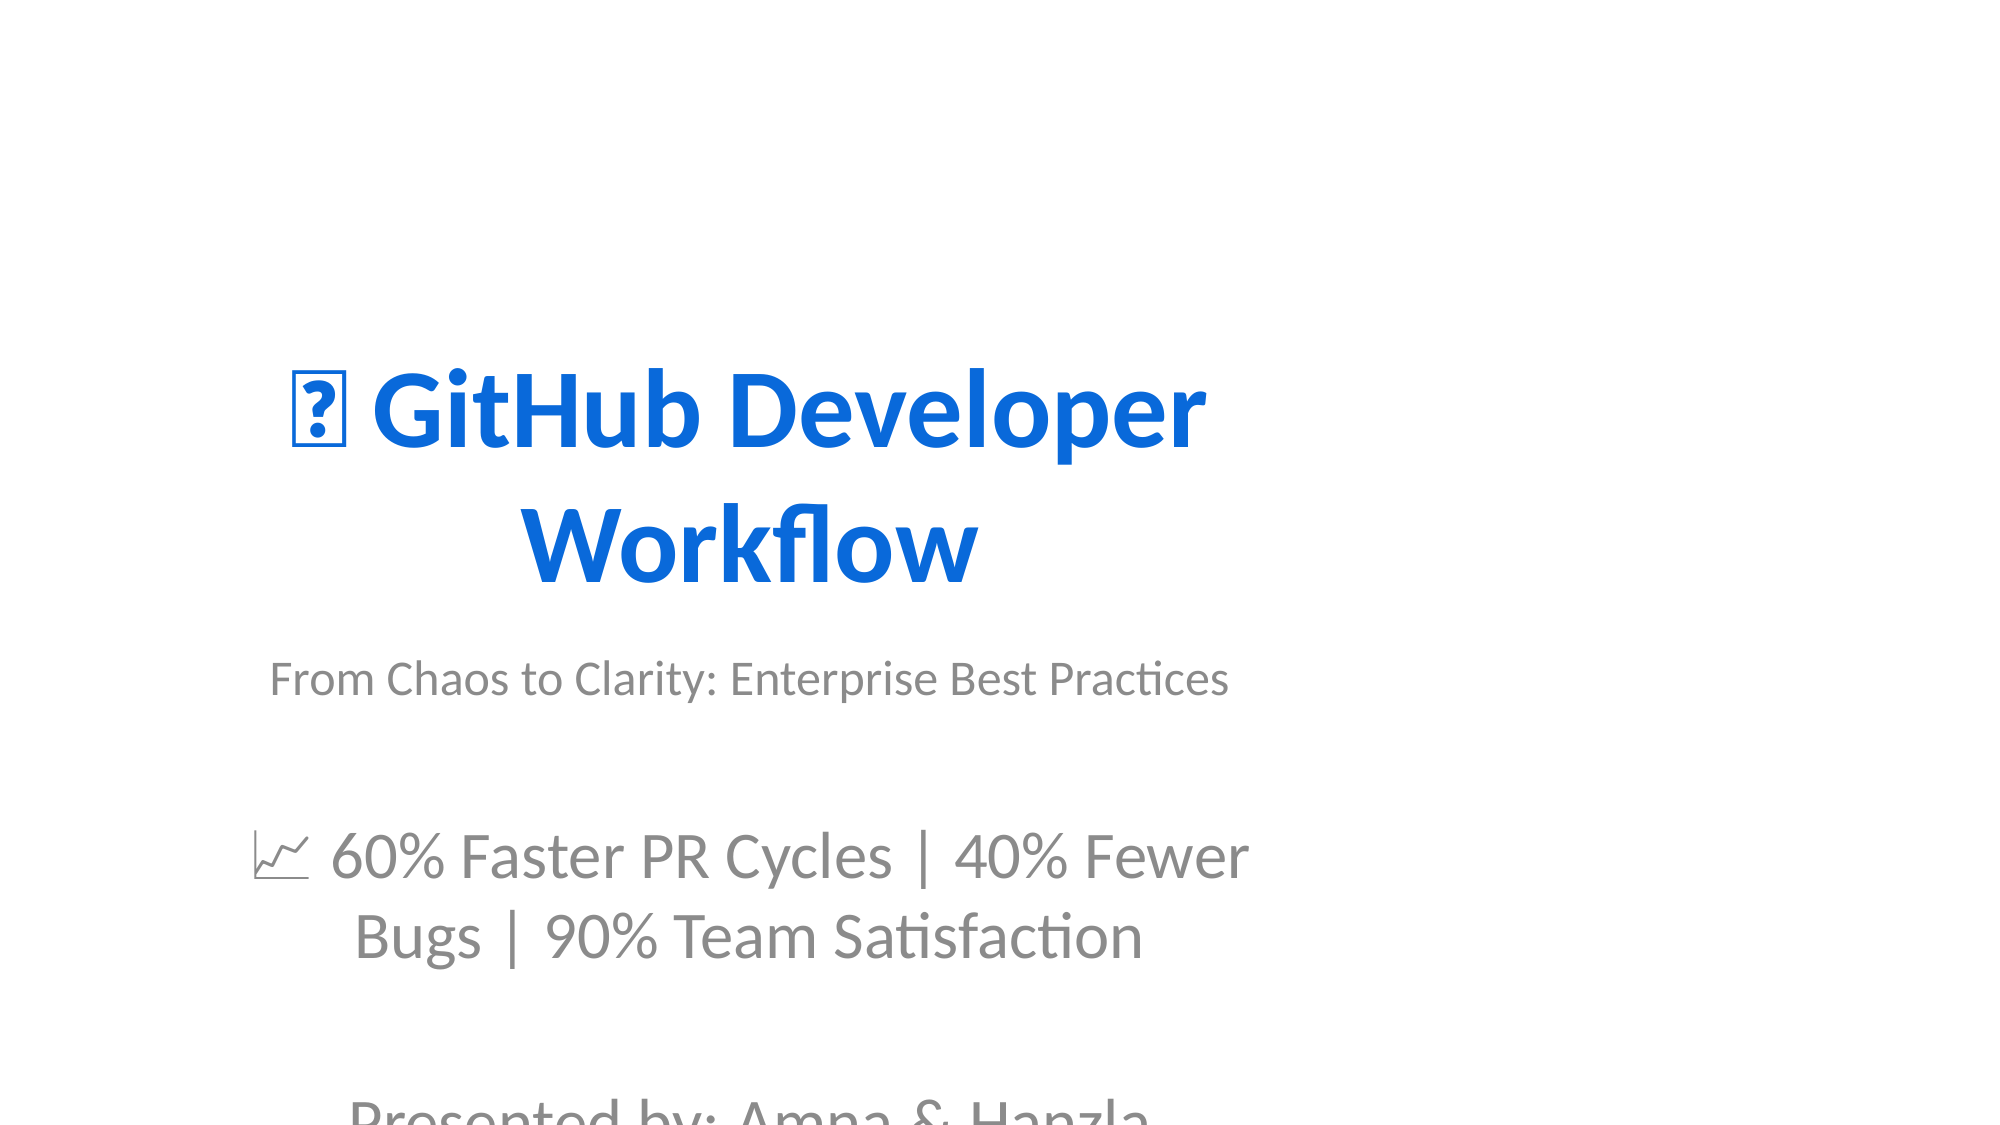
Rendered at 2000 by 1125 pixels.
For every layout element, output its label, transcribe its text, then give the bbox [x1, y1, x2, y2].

title 🚀 GitHub Developer Workflow [112, 349, 1388, 591]
subtitle From Chaos to Clarity: Enterprise Best Practices 📈 60% Faster PR Cycles | 40% Fewer Bugs | 90% Team Satisfaction Presented by: Amna & Hanzla [225, 637, 1275, 925]
